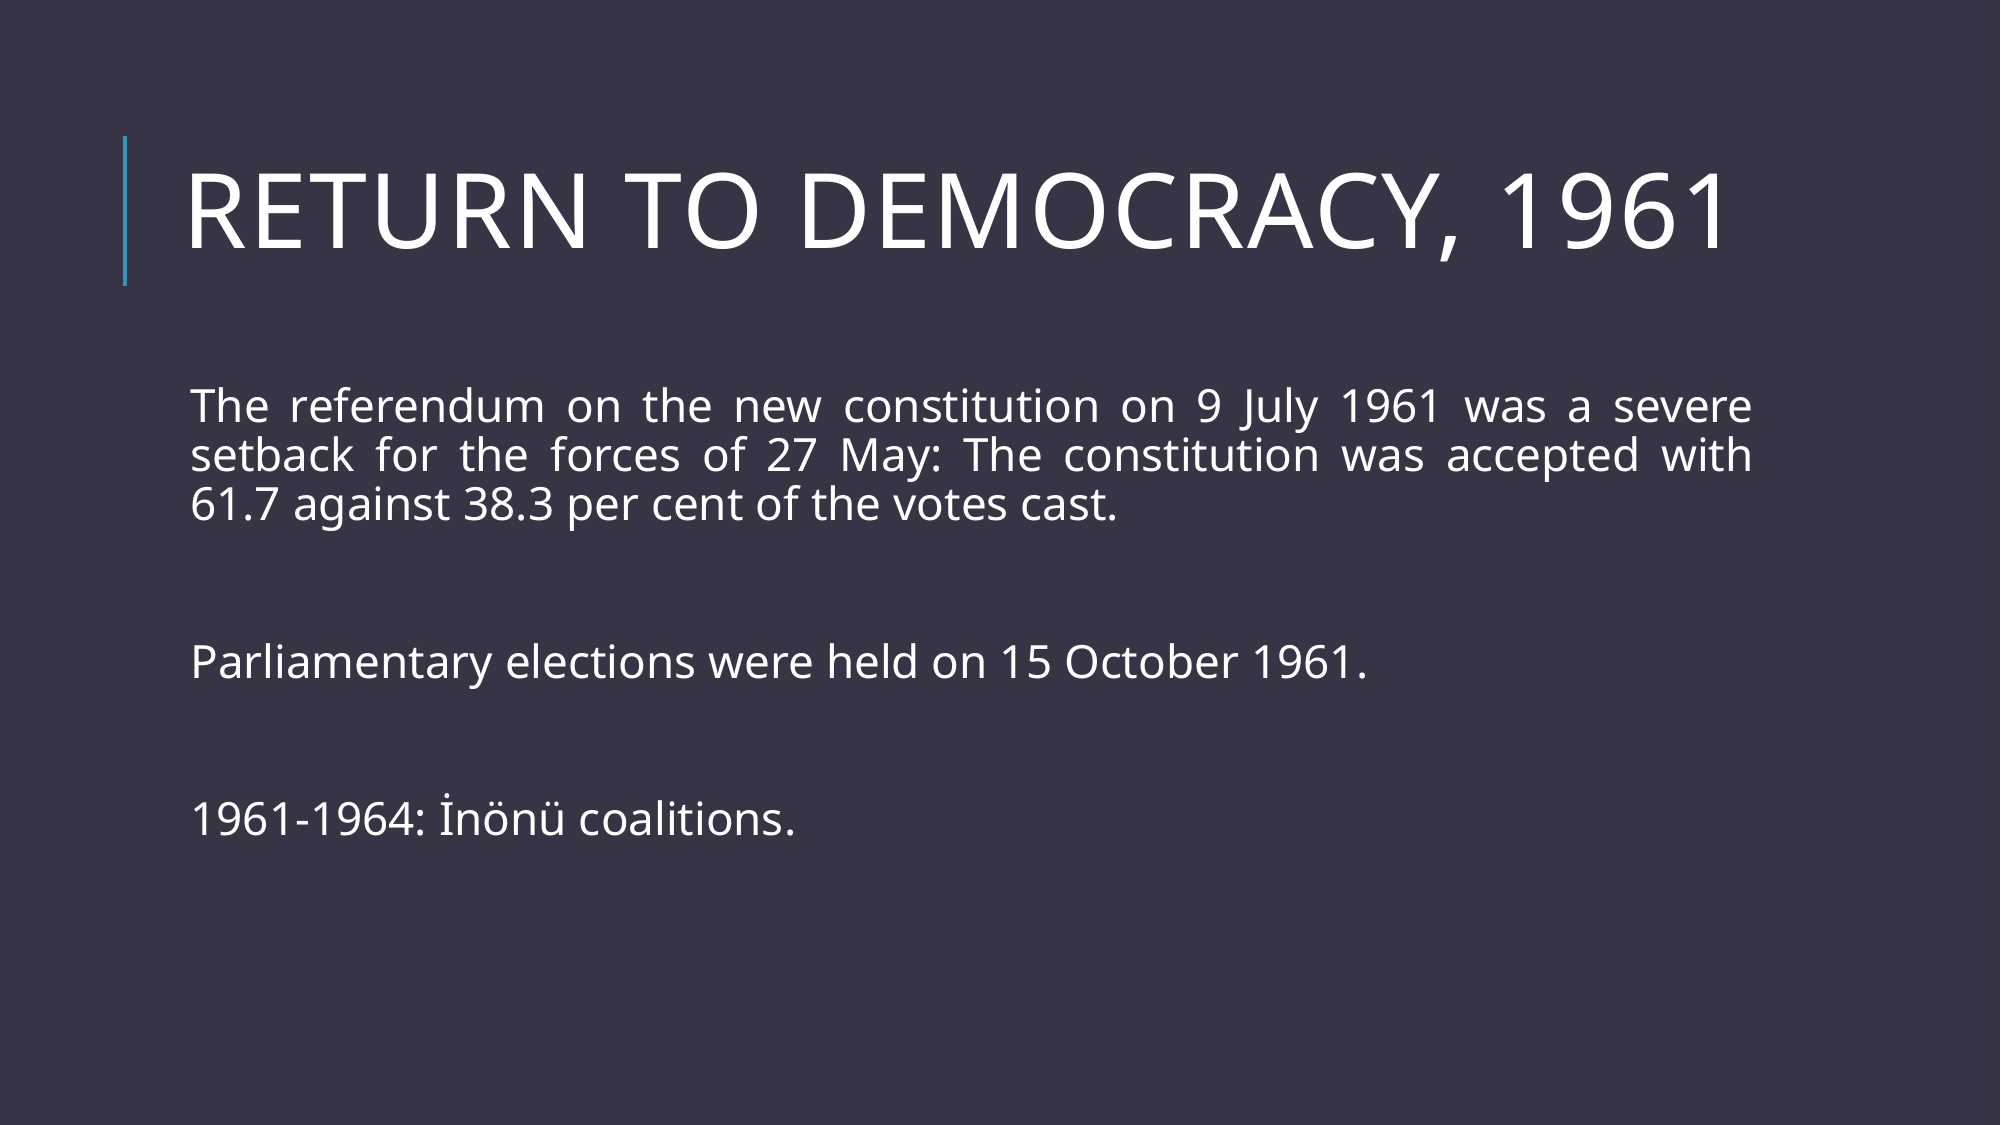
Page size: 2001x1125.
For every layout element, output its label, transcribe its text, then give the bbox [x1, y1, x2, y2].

list The referendum on the new constitution on 9 July 1961 was a severe setback for the forces of 27 May: The constitution was accepted with 61.7 against 38.3 per cent of the votes cast. Parliamentary elections were held on 15 October 1961. 1961-1964: İnönü coalitions. [168, 375, 1763, 1035]
title Return to Democracy, 1961 [168, 96, 1763, 342]
